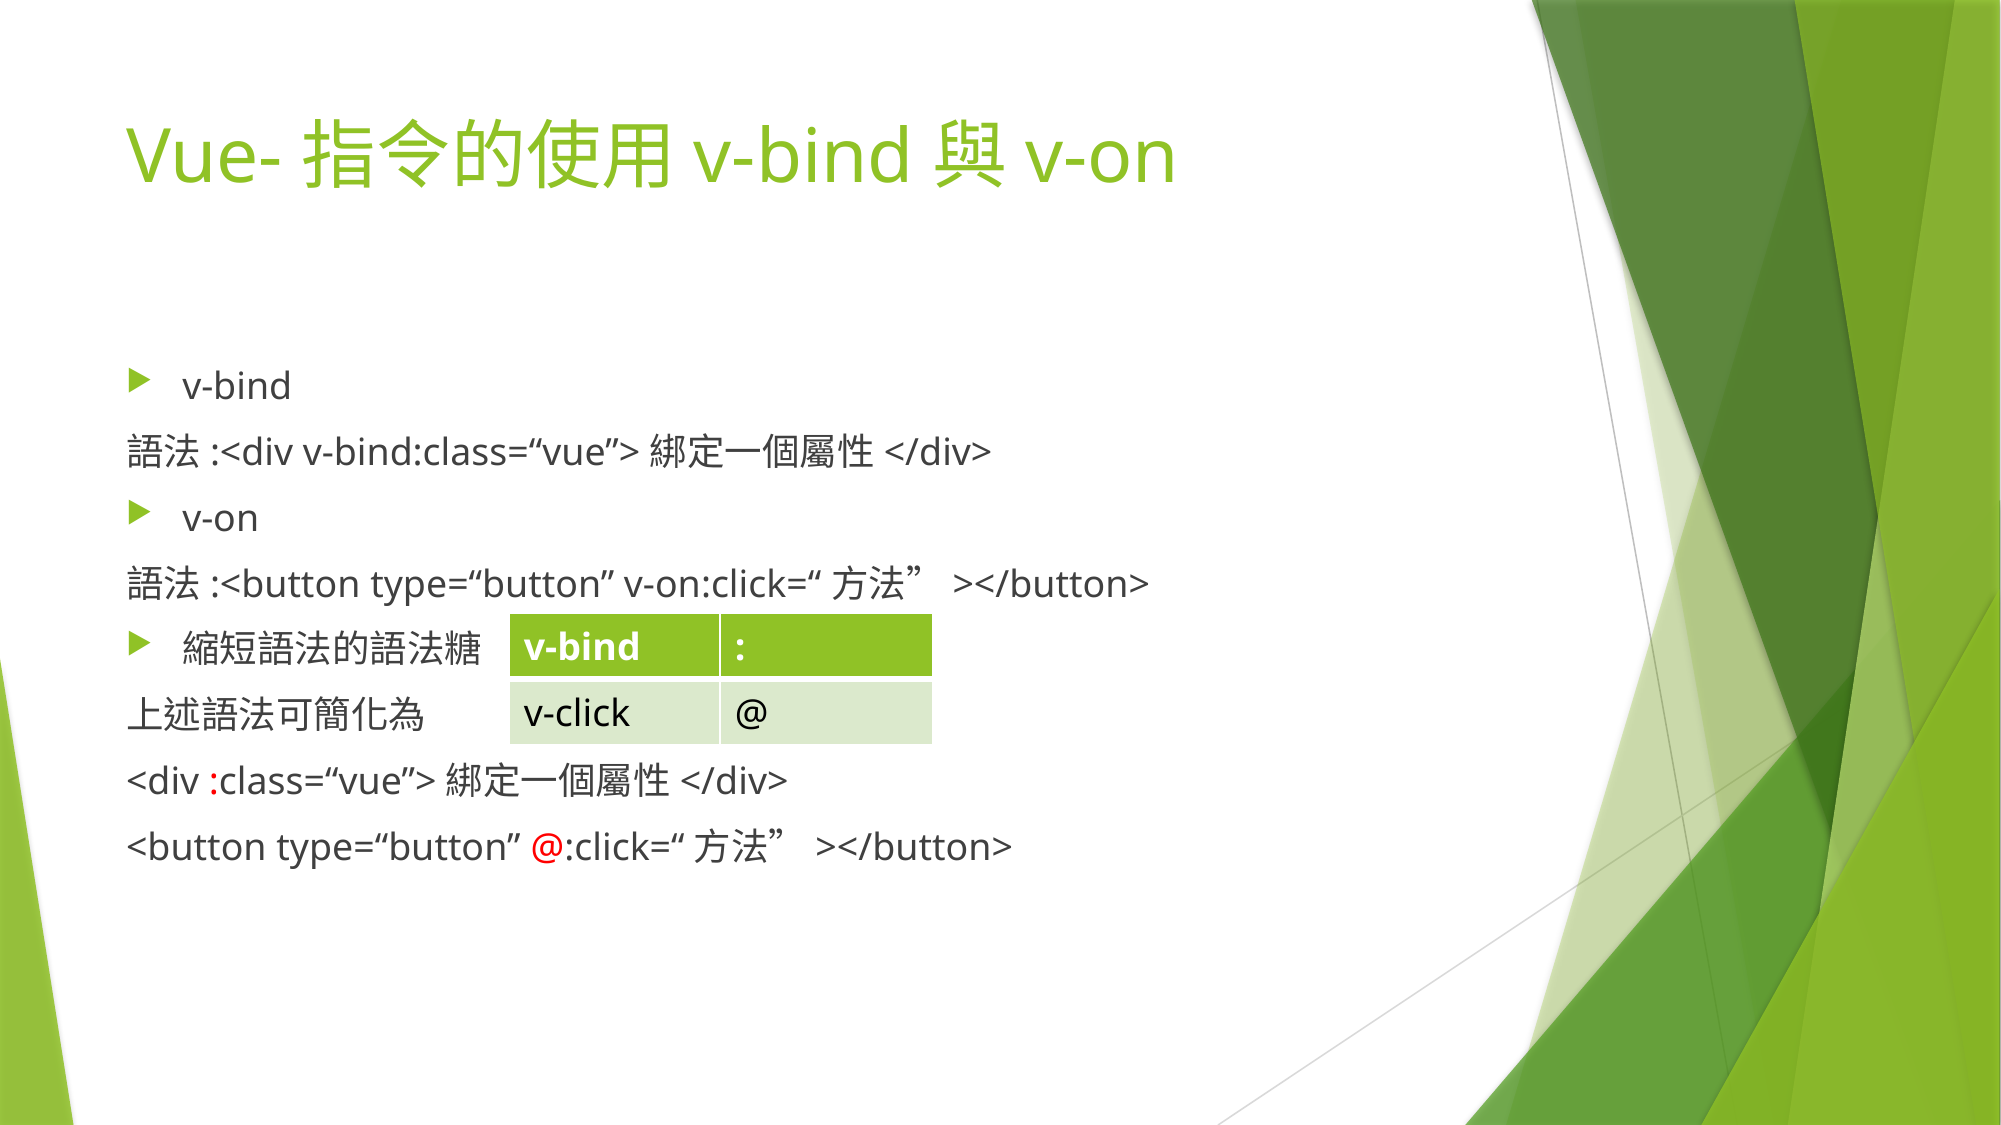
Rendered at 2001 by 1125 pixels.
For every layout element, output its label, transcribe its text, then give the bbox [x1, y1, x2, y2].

table_header : [721, 614, 932, 676]
title Vue-指令的使用v-bind與v-on [111, 99, 1522, 317]
table_cell @ [721, 682, 932, 744]
table_header v-bind [510, 614, 719, 676]
table_cell v-click [510, 682, 719, 744]
list v-bind 語法:<div v-bind:class=“vue”>綁定一個屬性</div> v-on 語法:<button type=“button” v-on:click=“方法”></button> 縮短語法的語法糖 上述語法可簡化為 <div :class=“vue”>綁定一個屬性</div> <button type=“button” @:click=“方法”></button> [111, 354, 1522, 992]
